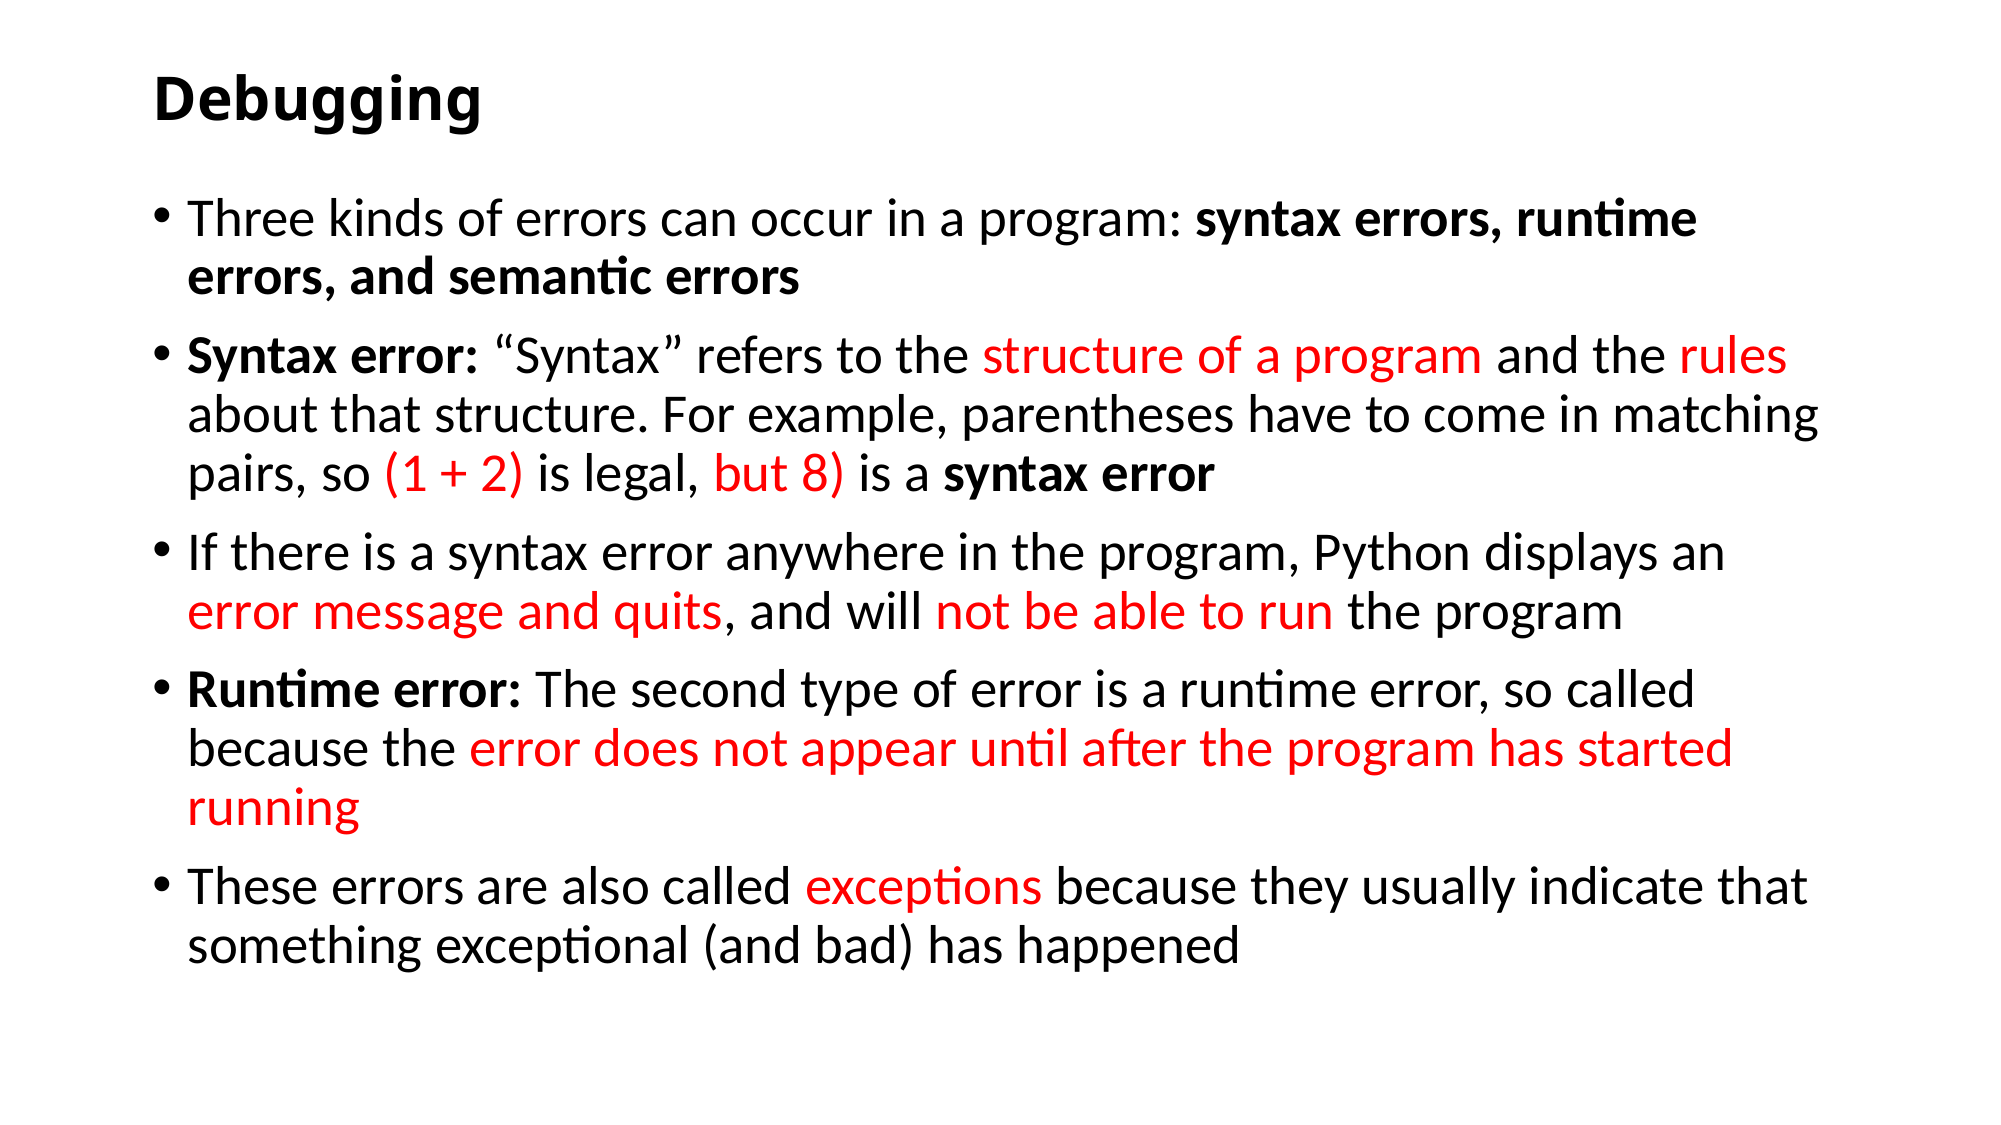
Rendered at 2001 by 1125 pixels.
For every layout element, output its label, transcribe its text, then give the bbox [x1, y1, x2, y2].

title Debugging [137, 59, 1863, 141]
list Three kinds of errors can occur in a program: syntax errors, runtime errors, and semantic errors Syntax error: “Syntax” refers to the structure of a program and the rules about that structure. For example, parentheses have to come in matching pairs, so (1 + 2) is legal, but 8) is a syntax error If there is a syntax error anywhere in the program, Python displays an error message and quits, and will not be able to run the program Runtime error: The second type of error is a runtime error, so called because the error does not appear until after the program has started running These errors are also called exceptions because they usually indicate that something exceptional (and bad) has happened [137, 181, 1863, 985]
